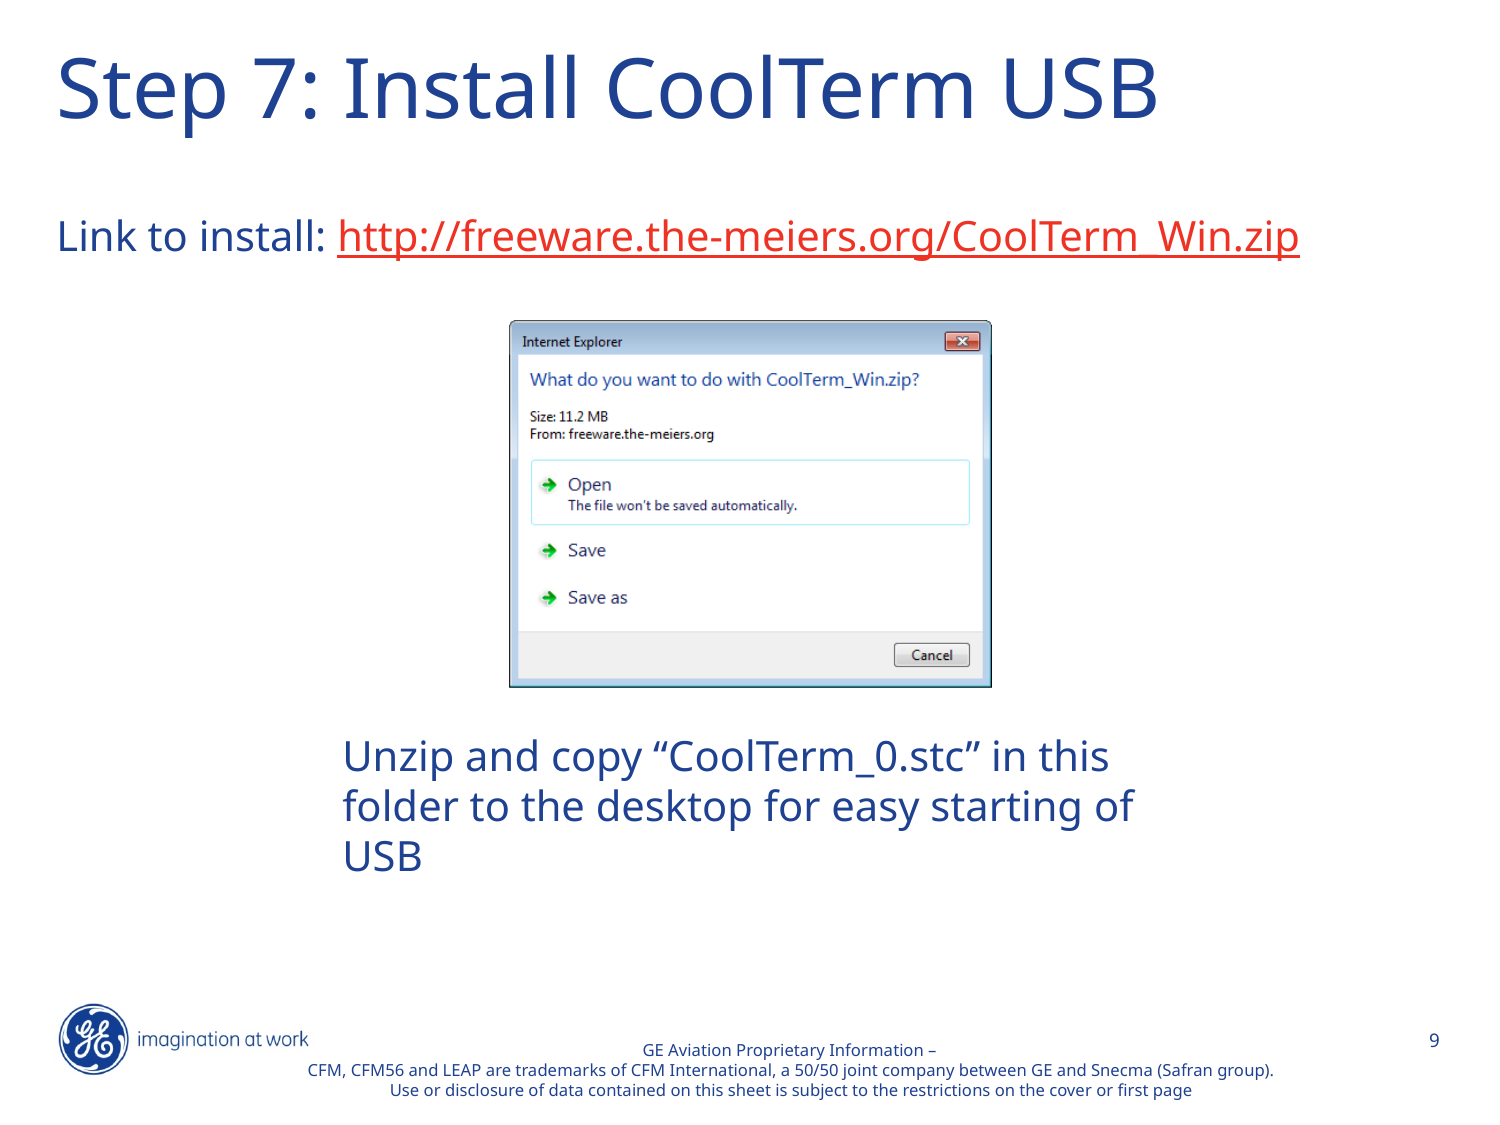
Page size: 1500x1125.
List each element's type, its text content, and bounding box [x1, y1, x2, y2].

picture [310, 1065, 315, 1075]
picture [52, 997, 315, 1081]
list Link to install: http://freeware.the-meiers.org/CoolTerm_Win.zip [56, 210, 1444, 979]
title Step 7: Install CoolTerm USB [56, 46, 1444, 210]
text_box Unzip and copy “CoolTerm_0.stc” in this folder to the desktop for easy starting of USB [327, 722, 1173, 888]
picture [508, 319, 992, 689]
